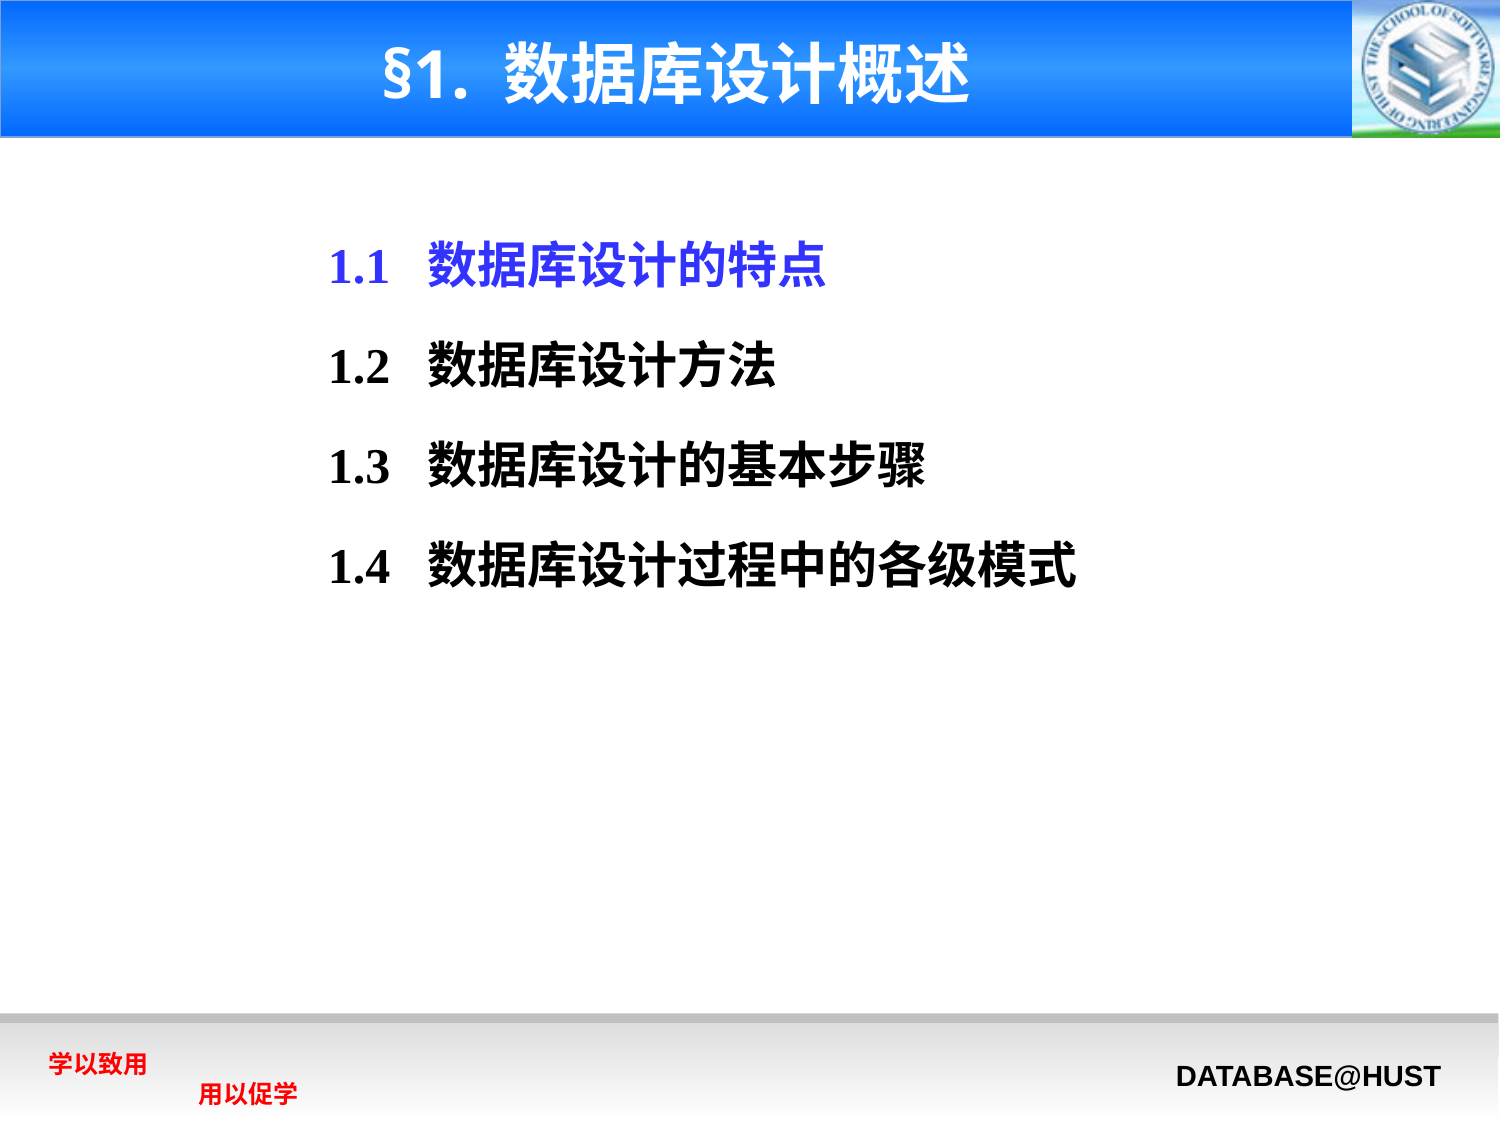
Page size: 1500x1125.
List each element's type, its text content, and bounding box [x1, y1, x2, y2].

picture [1352, 0, 1500, 138]
title §1. 数据库设计概述 [0, 7, 1353, 138]
list 1.1 数据库设计的特点 1.2 数据库设计方法 1.3 数据库设计的基本步骤 1.4 数据库设计过程中的各级模式 [312, 196, 1211, 634]
